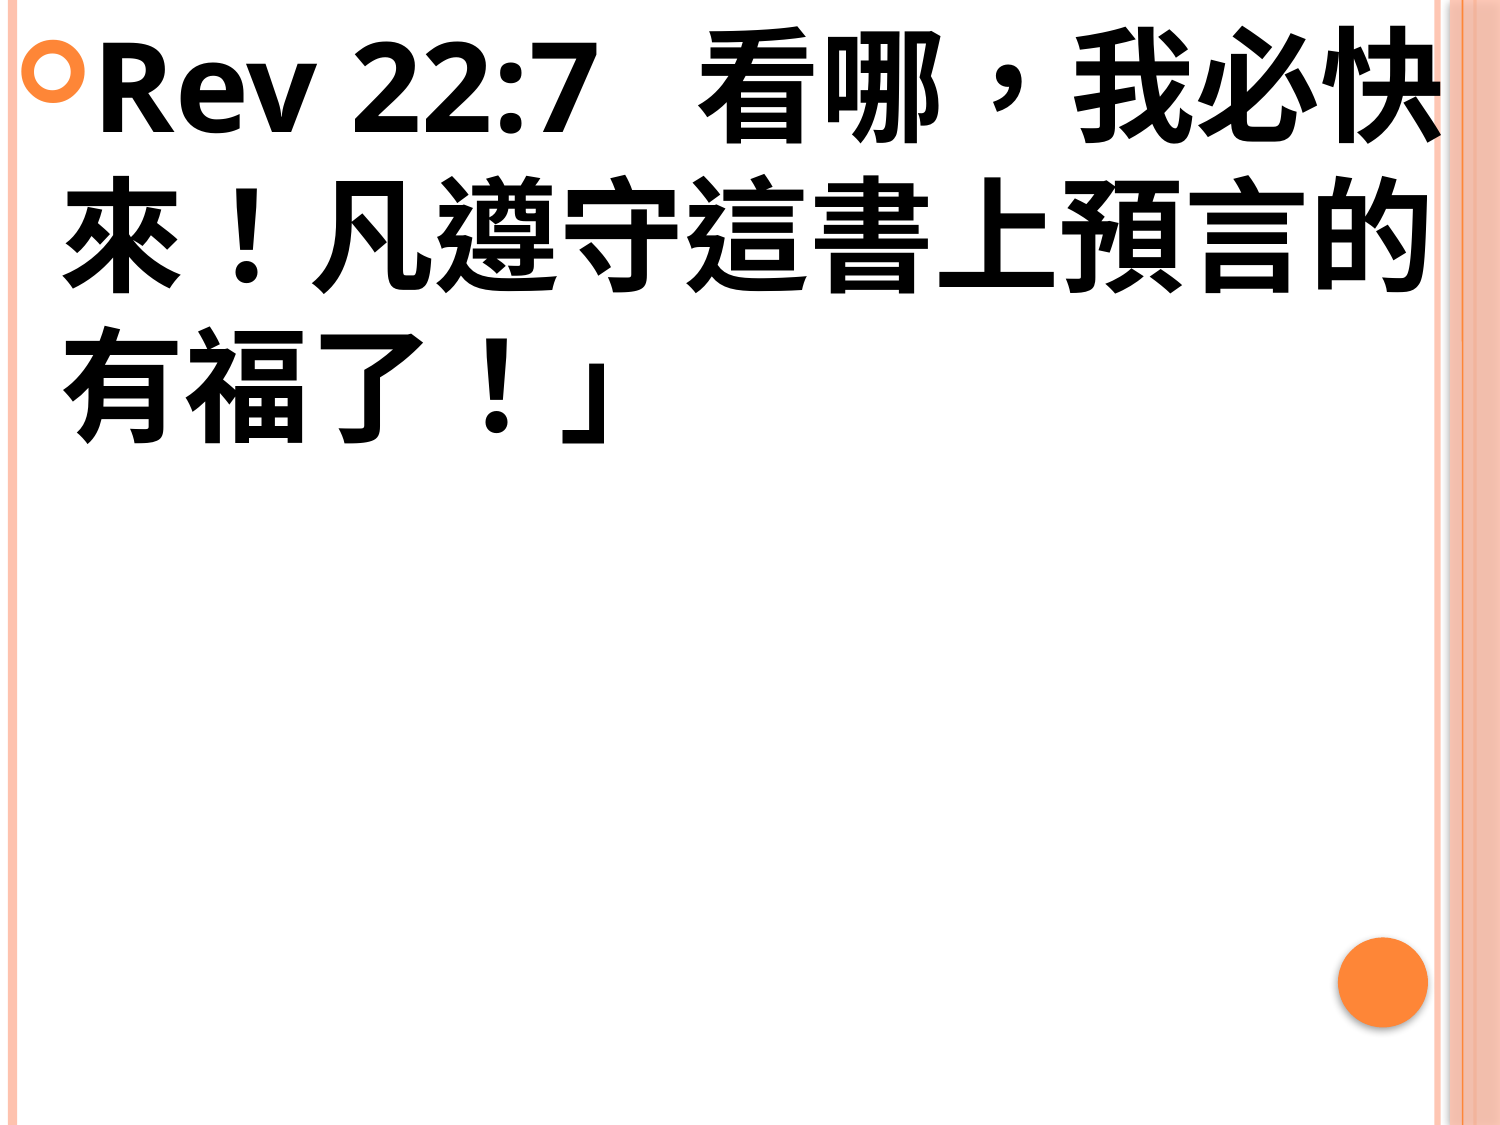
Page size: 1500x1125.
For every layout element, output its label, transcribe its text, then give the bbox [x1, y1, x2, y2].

list Rev 22:7 看哪，我必快來！凡遵守這書上預言的有福了！」 [0, 0, 1500, 1125]
